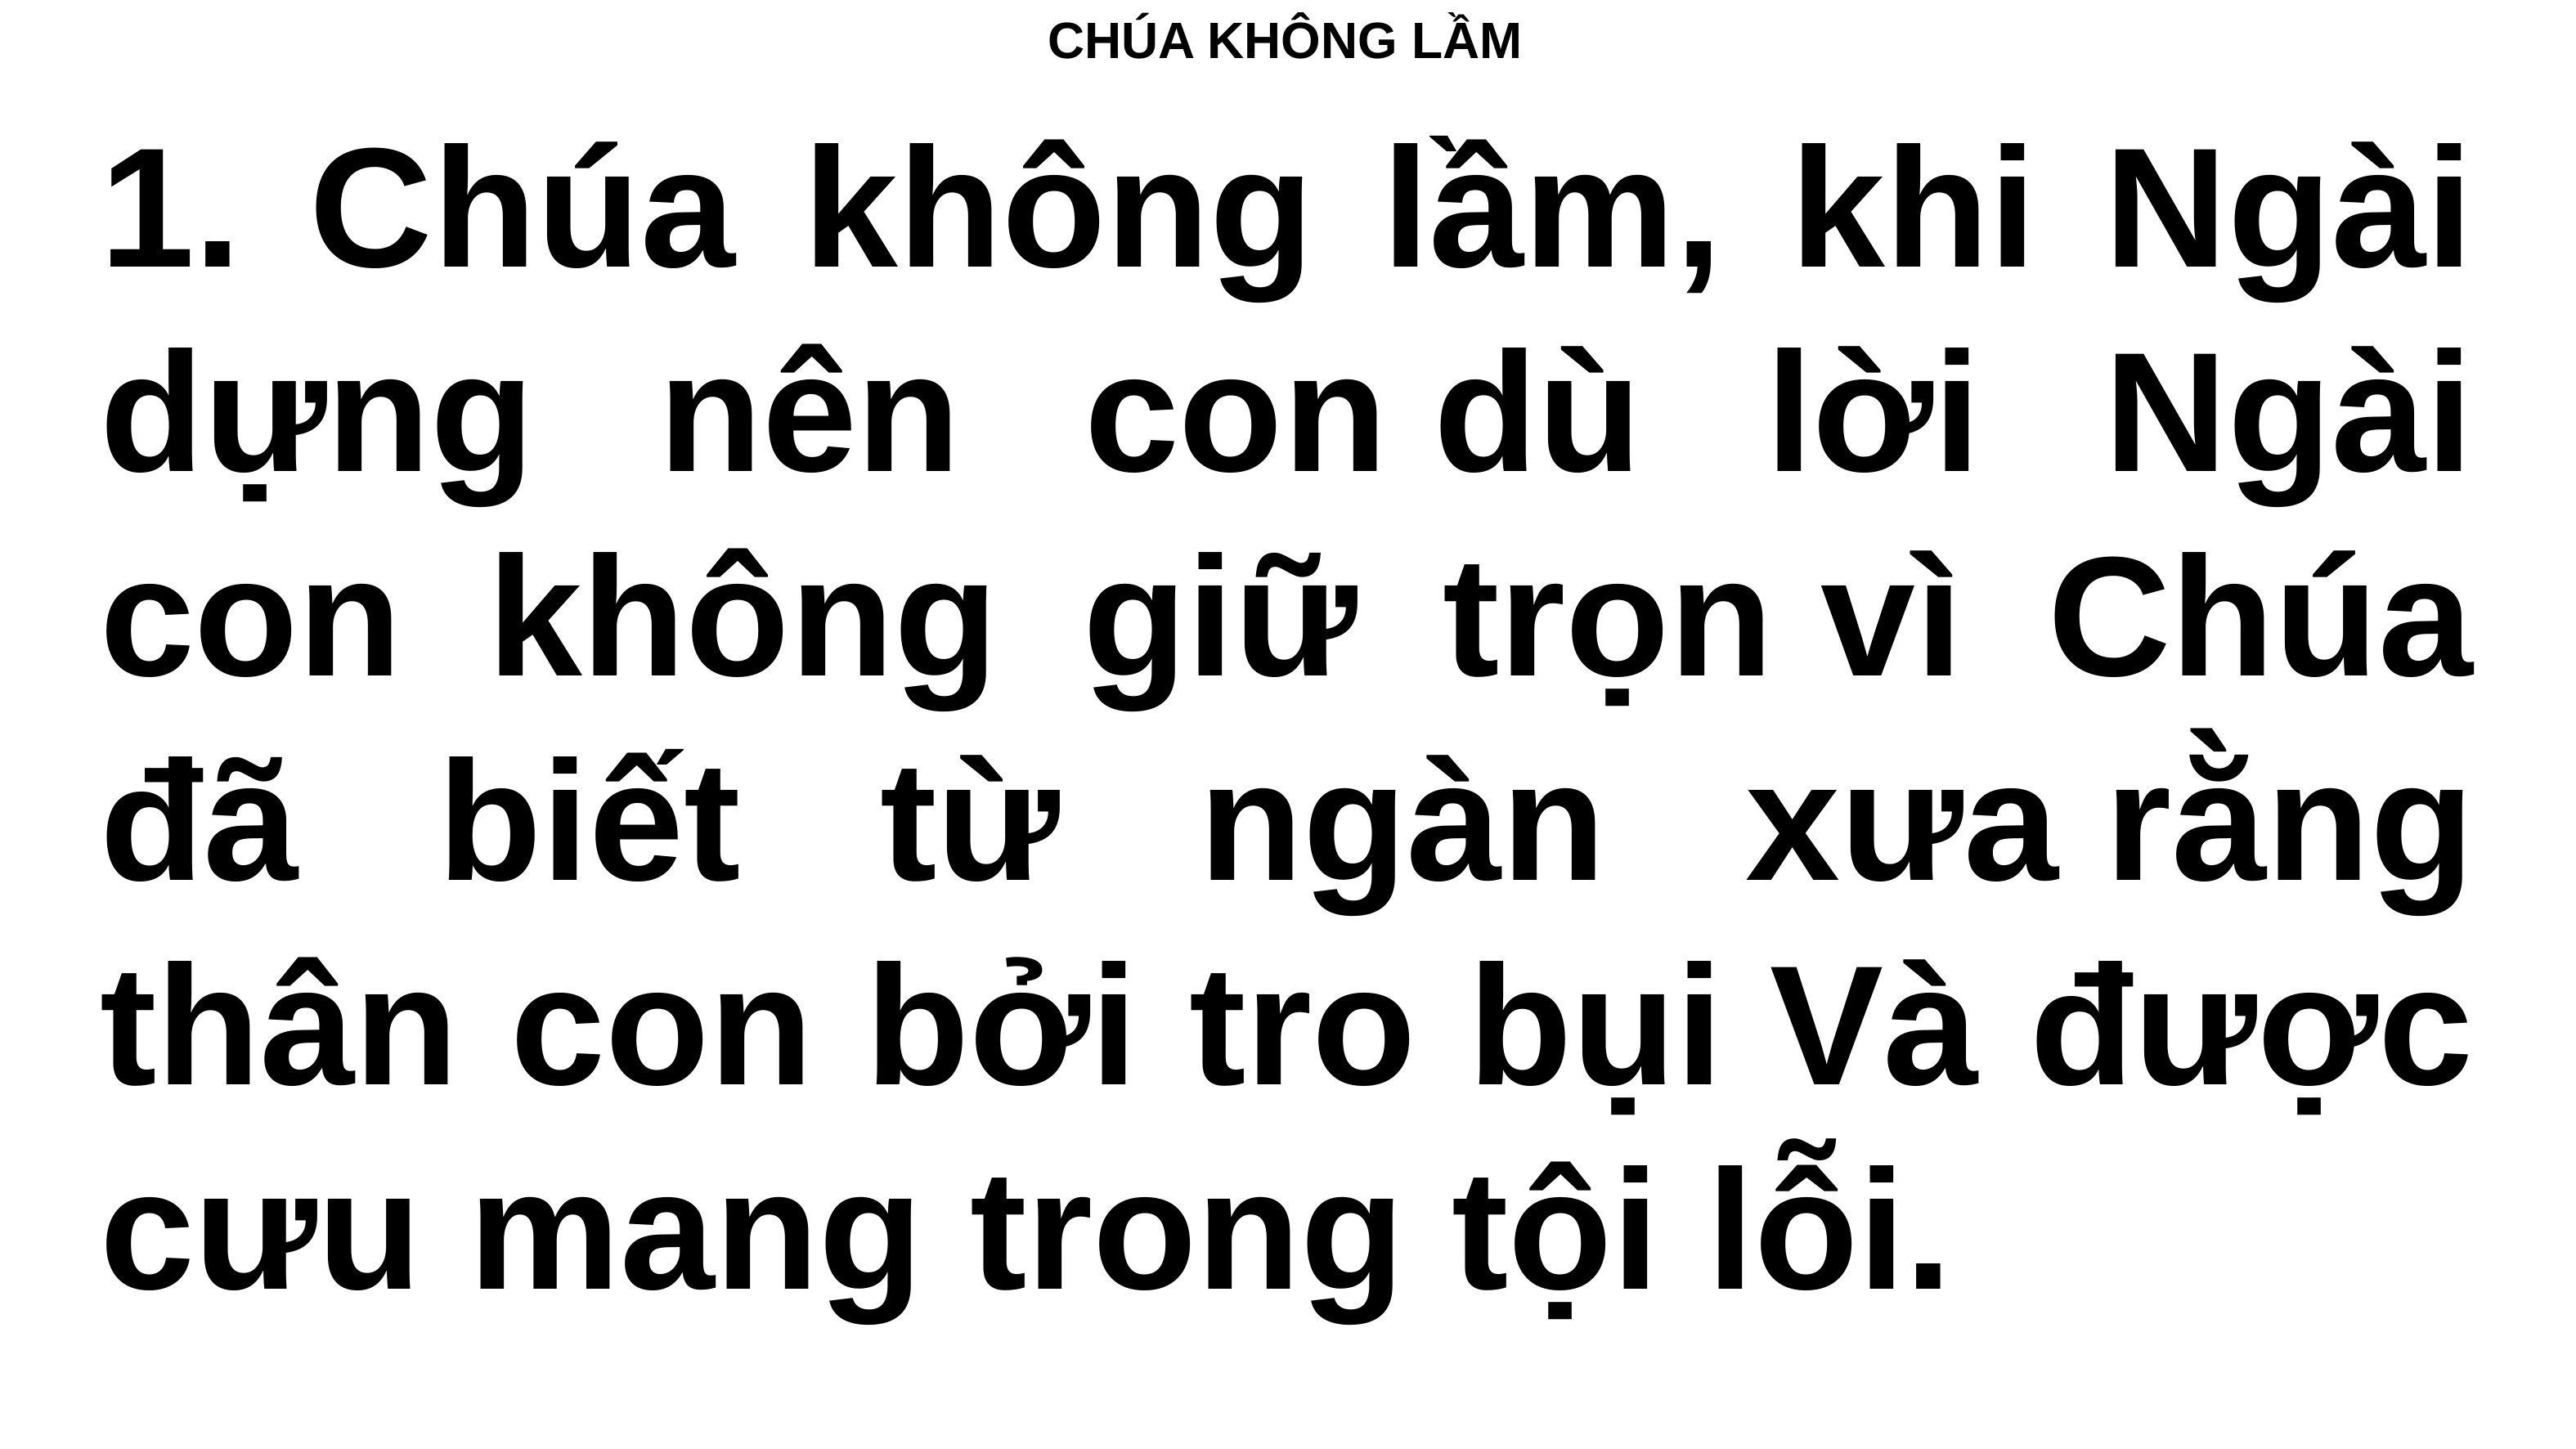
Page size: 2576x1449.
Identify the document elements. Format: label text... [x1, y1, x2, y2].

title CHÚA KHÔNG LẦM [199, 0, 2372, 81]
list 1. Chúa không lầm, khi Ngài dựng nên con dù lời Ngài con không giữ trọn vì Chúa đã biết từ ngàn xưa rằng thân con bởi tro bụi Và được cưu mang trong tội lỗi. [80, 87, 2496, 1389]
